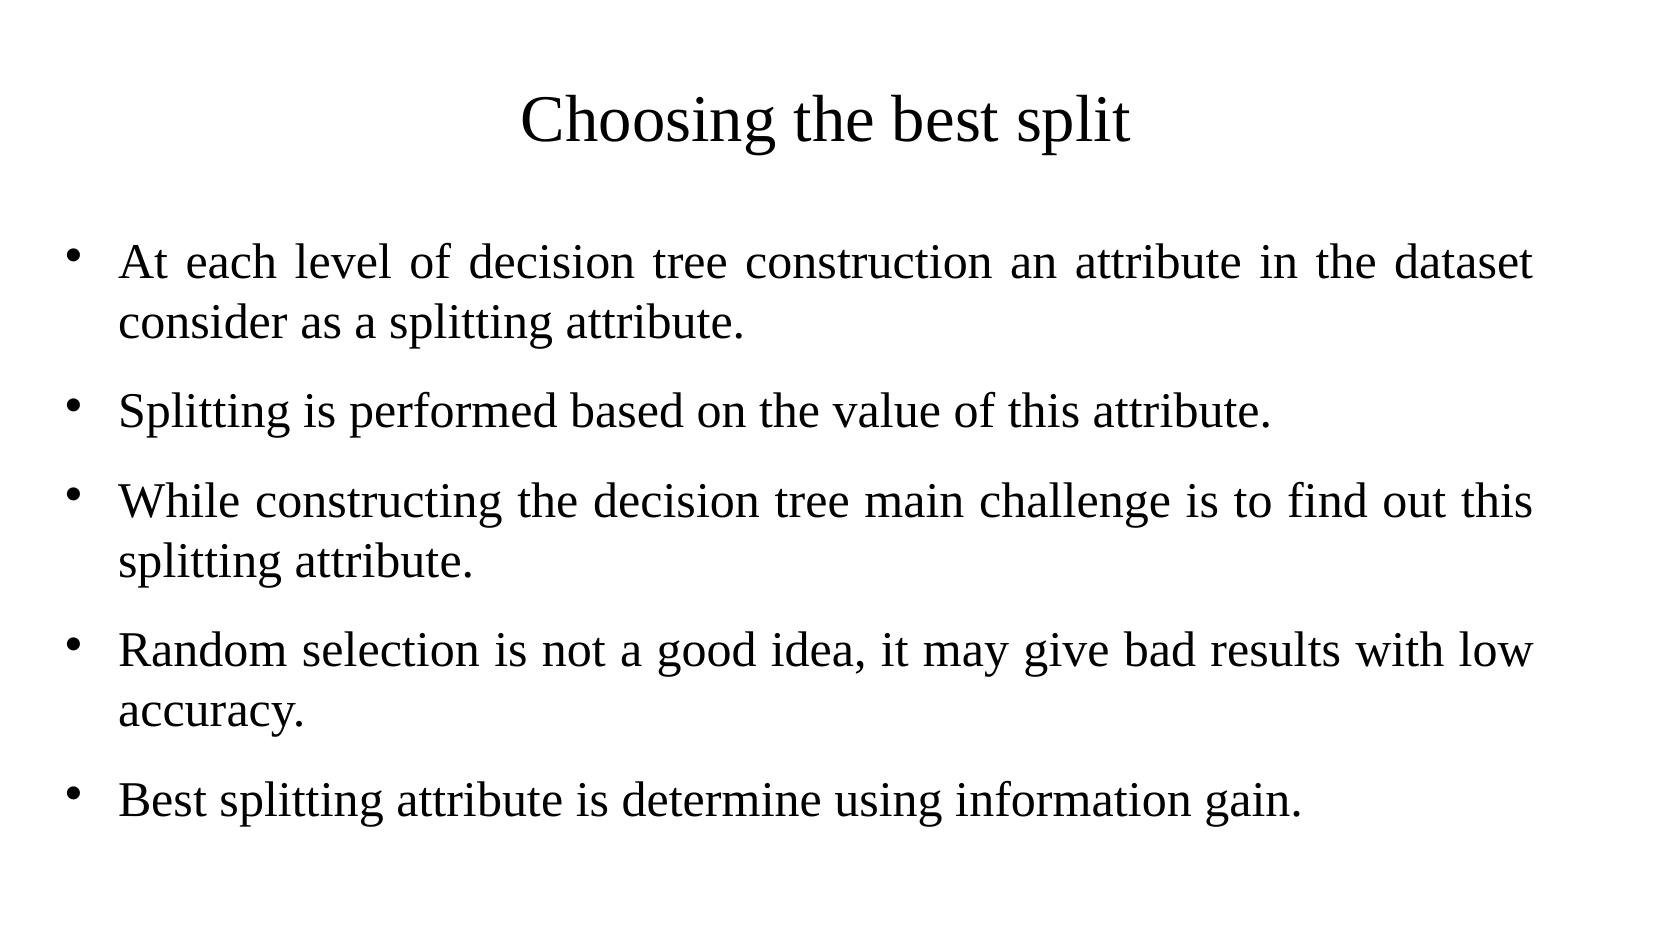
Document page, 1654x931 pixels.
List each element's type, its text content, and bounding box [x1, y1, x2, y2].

text_box Choosing the best split [82, 74, 1571, 155]
text_box At each level of decision tree construction an attribute in the dataset consider as a splitting attribute. Splitting is performed based on the value of this attribute. While constructing the decision tree main challenge is to find out this splitting attribute. Random selection is not a good idea, it may give bad results with low accuracy. Best splitting attribute is determine using information gain. [47, 228, 1535, 832]
